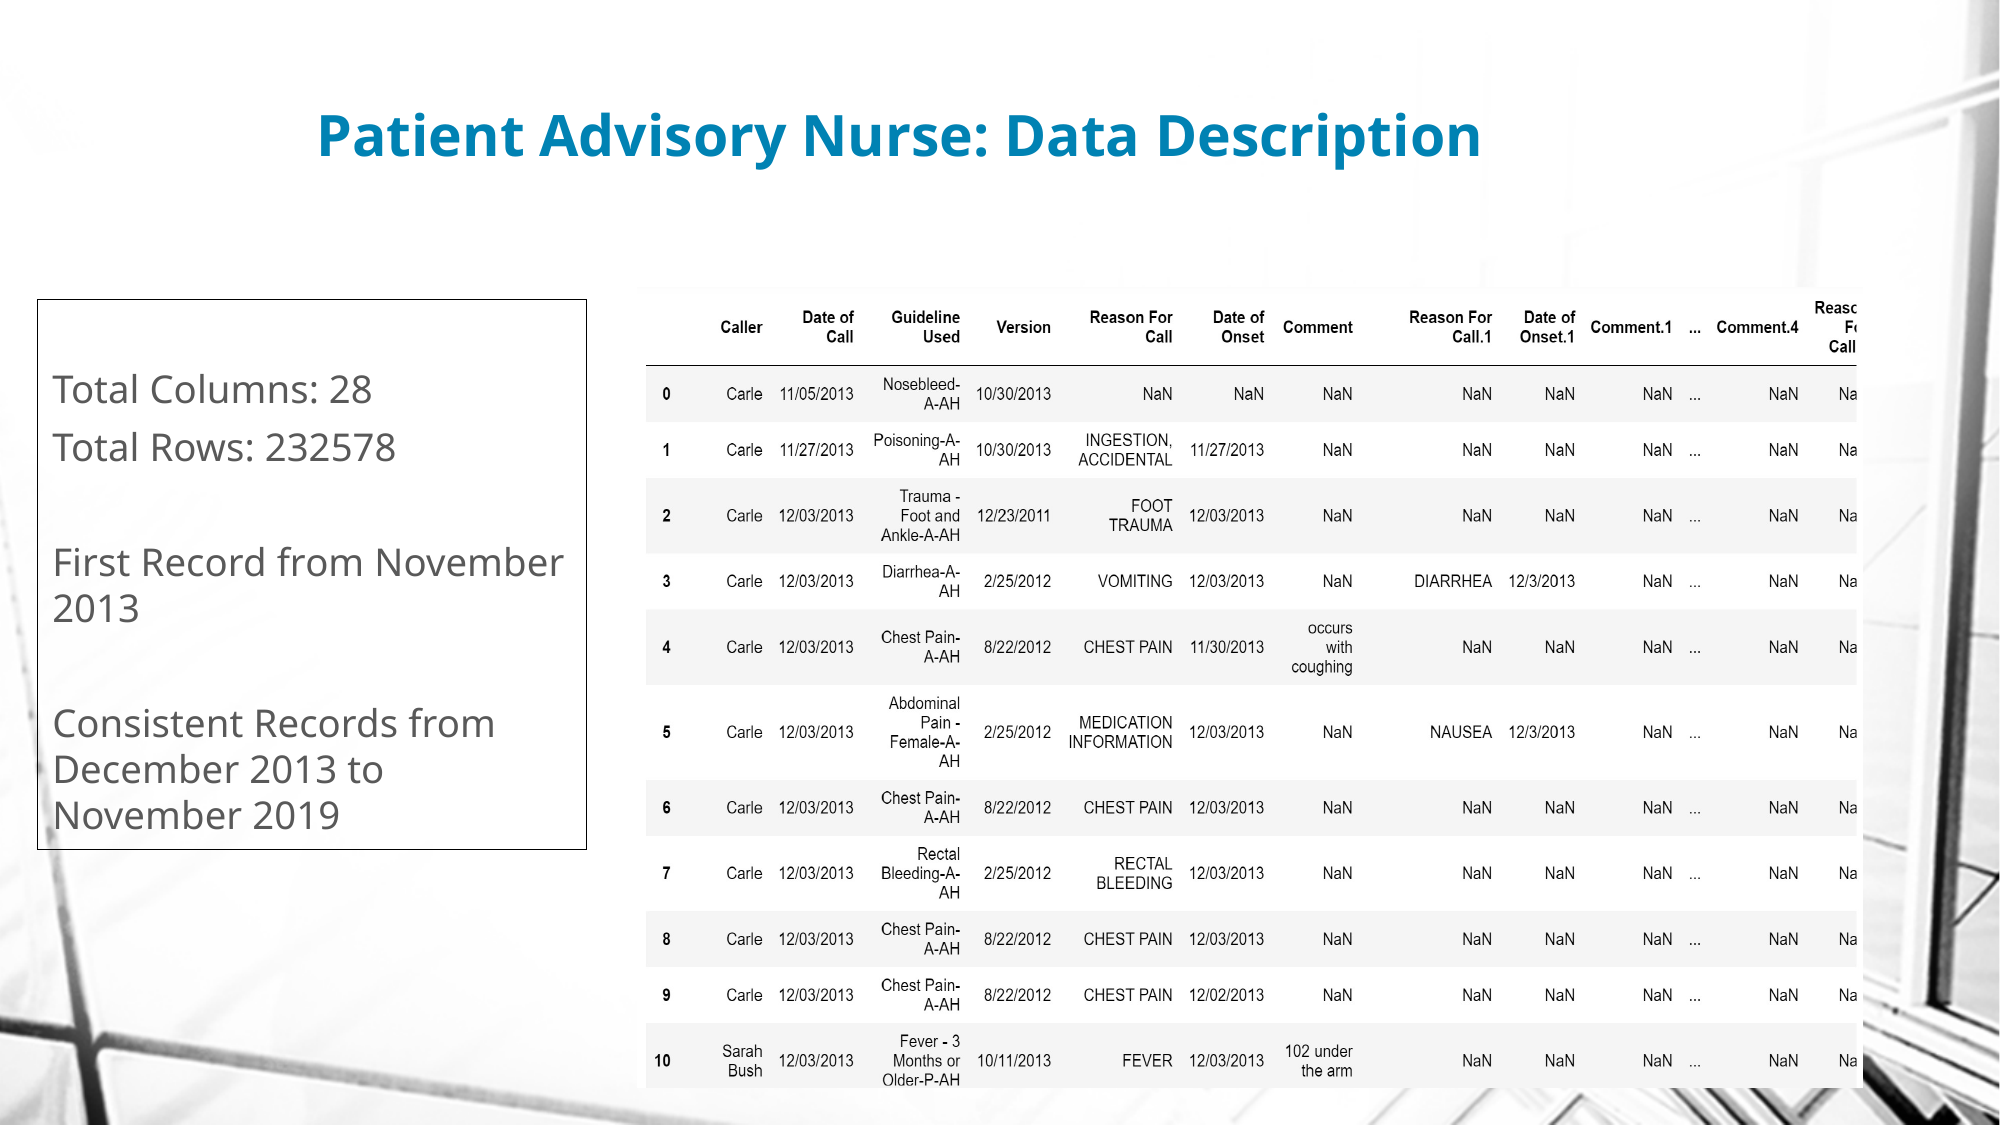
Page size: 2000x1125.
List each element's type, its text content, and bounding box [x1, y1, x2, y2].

title Patient Advisory Nurse: Data Description [187, 75, 1613, 175]
picture [0, 0, 2000, 1125]
text_box Total Columns: 28 Total Rows: 232578 First Record from November 2013 Consistent Records from December 2013 to November 2019 [37, 299, 587, 850]
